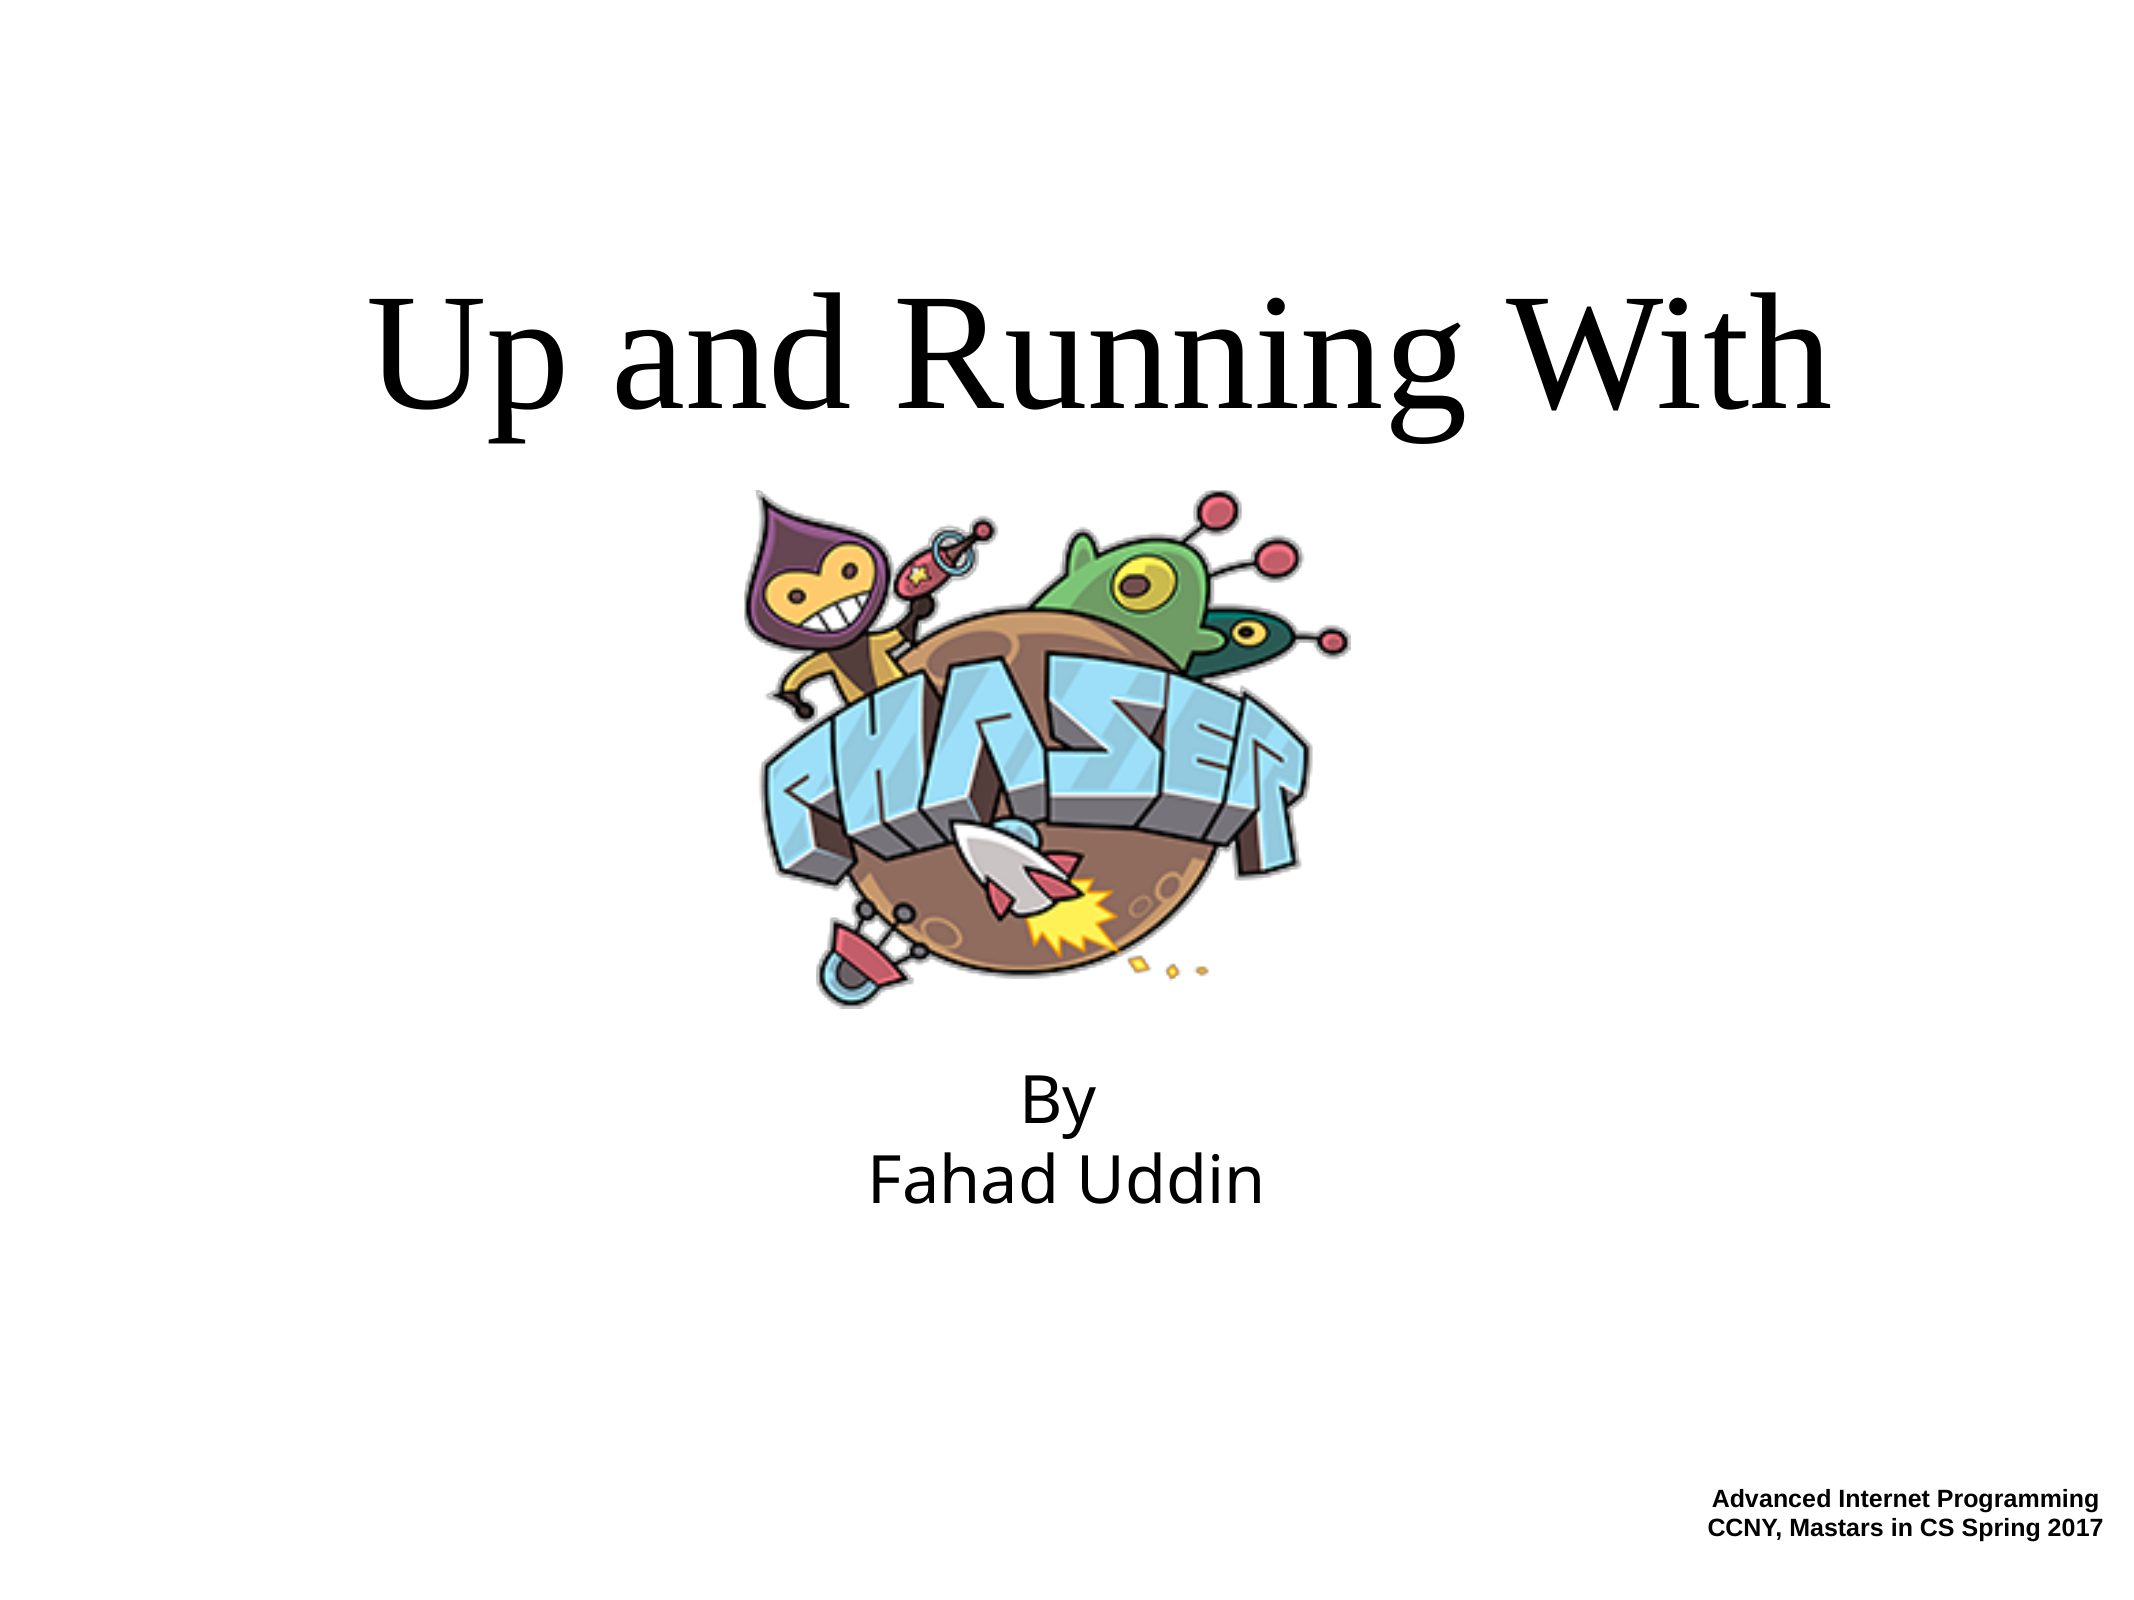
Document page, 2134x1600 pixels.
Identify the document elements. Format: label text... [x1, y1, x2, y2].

title Up and Running With [241, 0, 1960, 451]
picture [744, 489, 1351, 1009]
subtitle By Fahad Uddin [207, 1047, 1926, 1235]
text_box Advanced Internet Programming CCNY, Mastars in CS Spring 2017 [1047, 1473, 2134, 1600]
